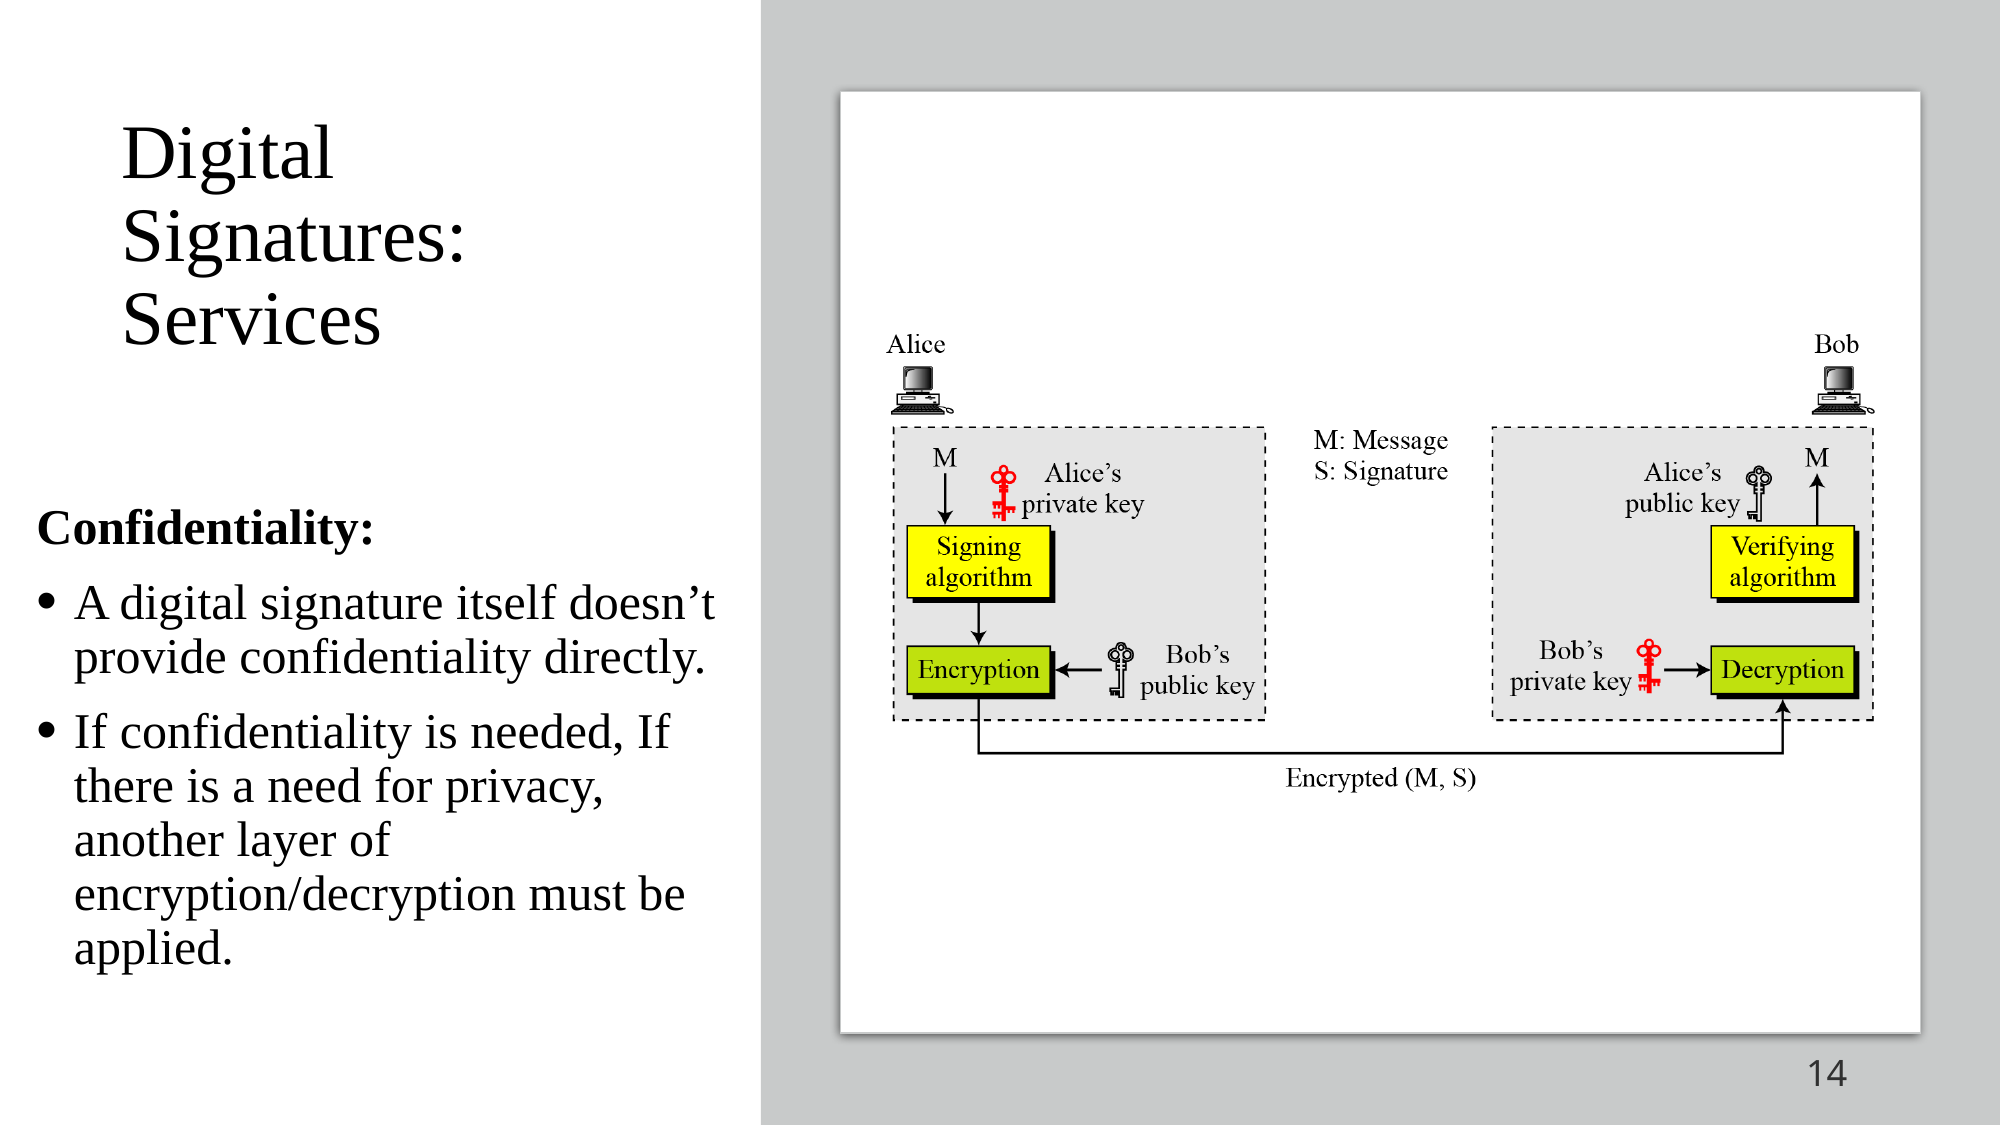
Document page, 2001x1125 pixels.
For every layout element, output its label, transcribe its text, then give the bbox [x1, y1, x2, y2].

picture [886, 330, 1875, 795]
text_box [760, 0, 2000, 1125]
list Confidentiality: A digital signature itself doesn’t provide confidentiality directly. If confidentiality is needed, If there is a need for privacy, another layer of encryption/decryption must be applied. [21, 494, 737, 1054]
text_box [839, 90, 1922, 1034]
title Digital Signatures: Services [106, 103, 682, 370]
slide_number 14 [1412, 1042, 1863, 1103]
